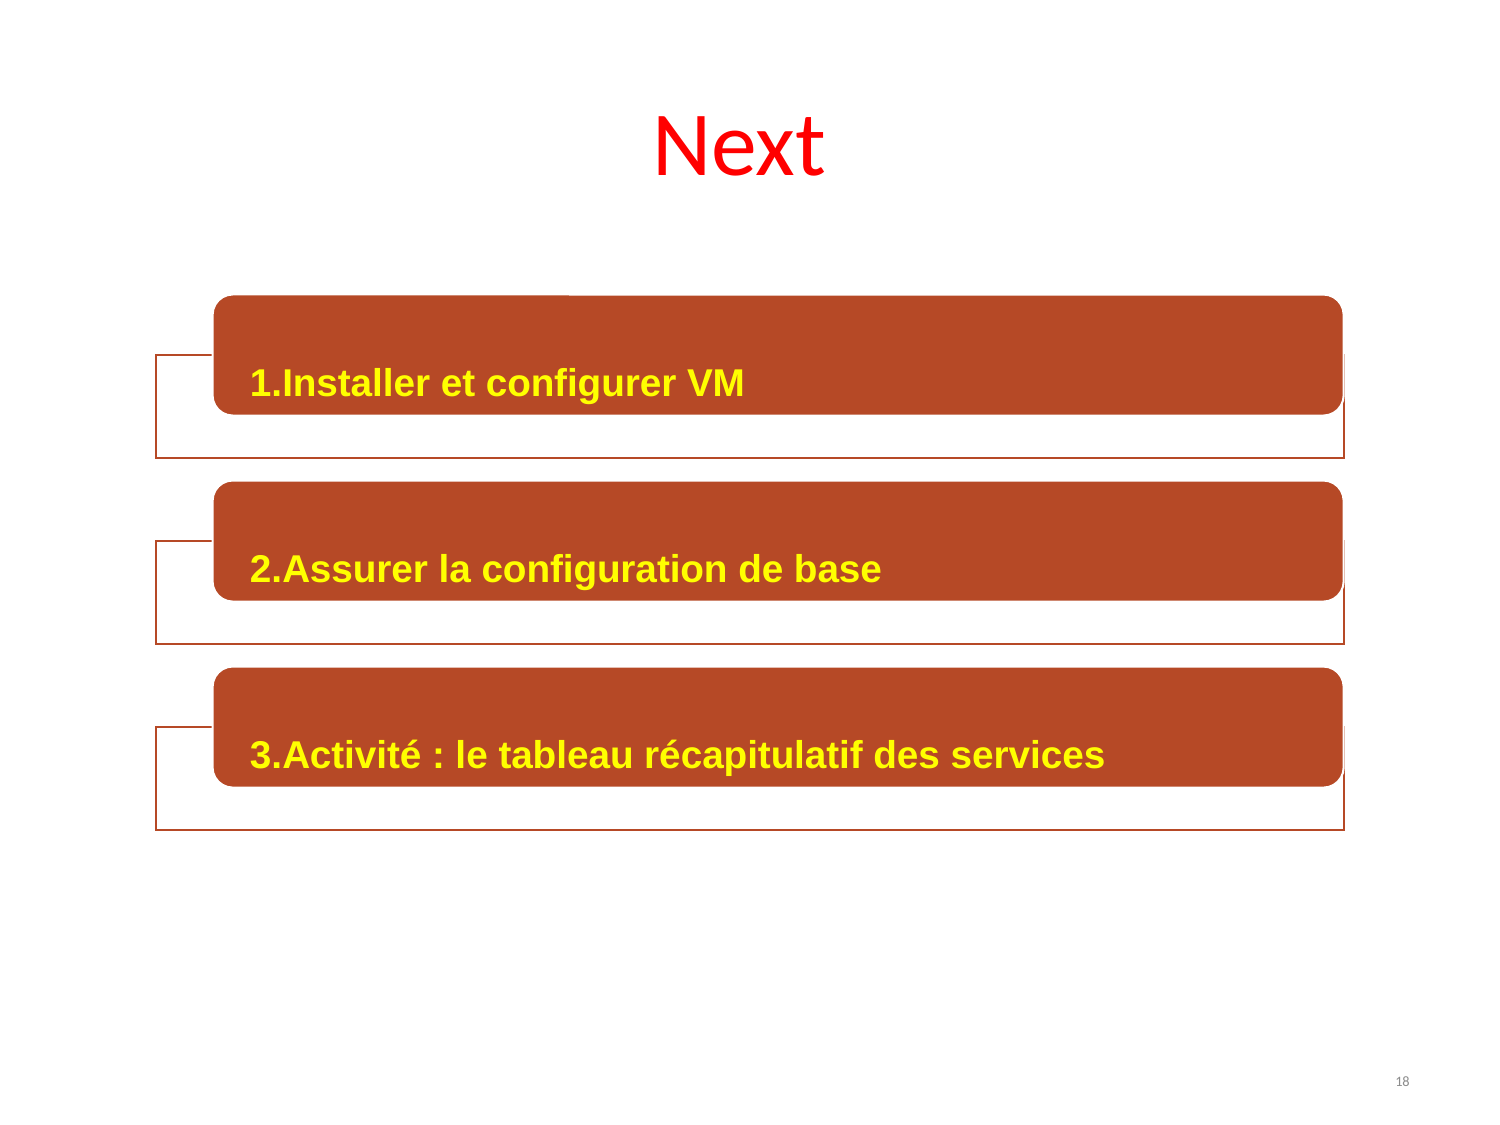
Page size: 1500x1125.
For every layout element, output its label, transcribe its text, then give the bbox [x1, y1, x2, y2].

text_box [212, 480, 1344, 602]
slide_number 18 [1074, 1042, 1425, 1103]
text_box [212, 294, 1344, 416]
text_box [212, 666, 1344, 788]
title Next [75, 45, 1425, 233]
text_box [155, 355, 1344, 459]
text_box [155, 541, 1344, 645]
text_box [155, 727, 1344, 831]
